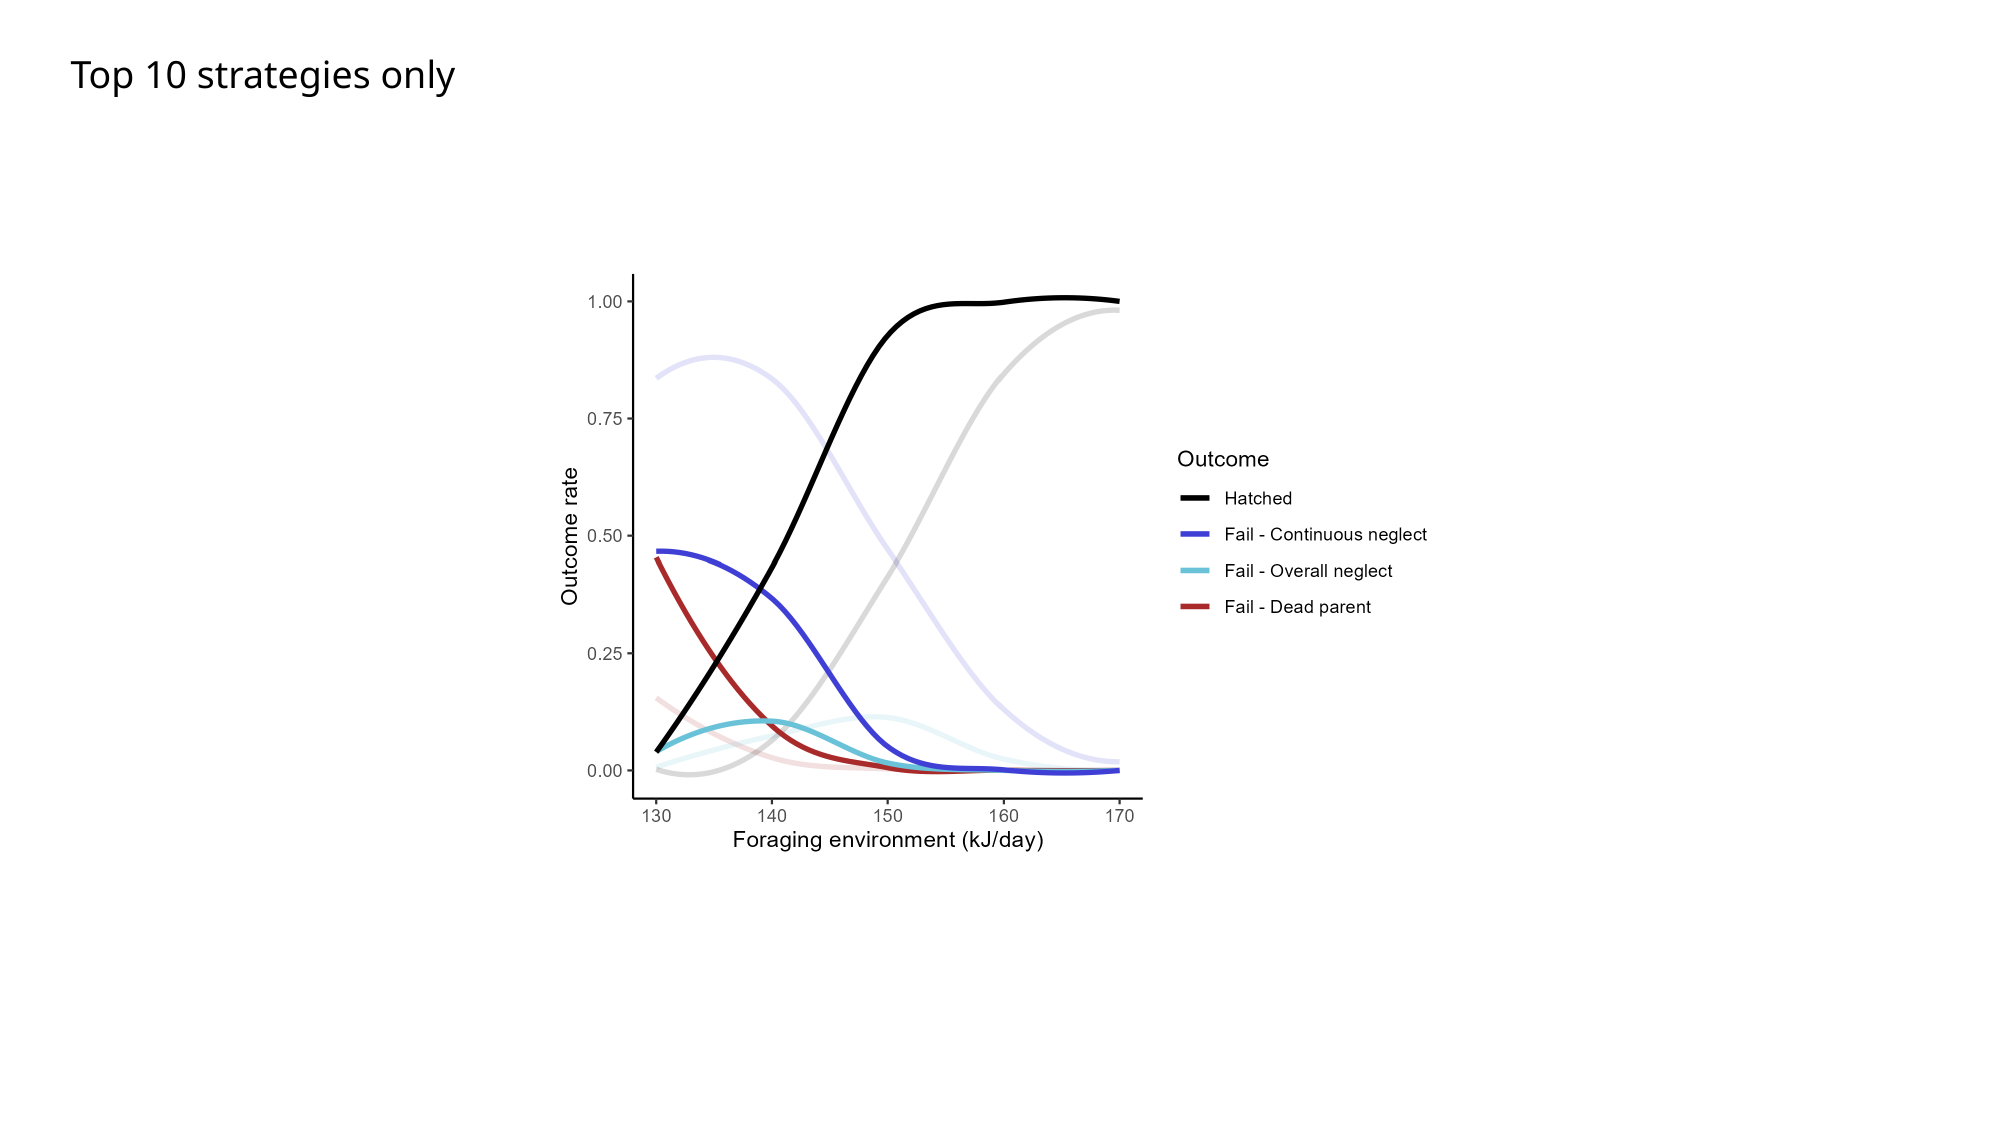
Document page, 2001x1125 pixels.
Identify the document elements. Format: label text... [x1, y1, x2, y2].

picture [549, 261, 1451, 863]
text_box Top 10 strategies only [55, 43, 471, 104]
